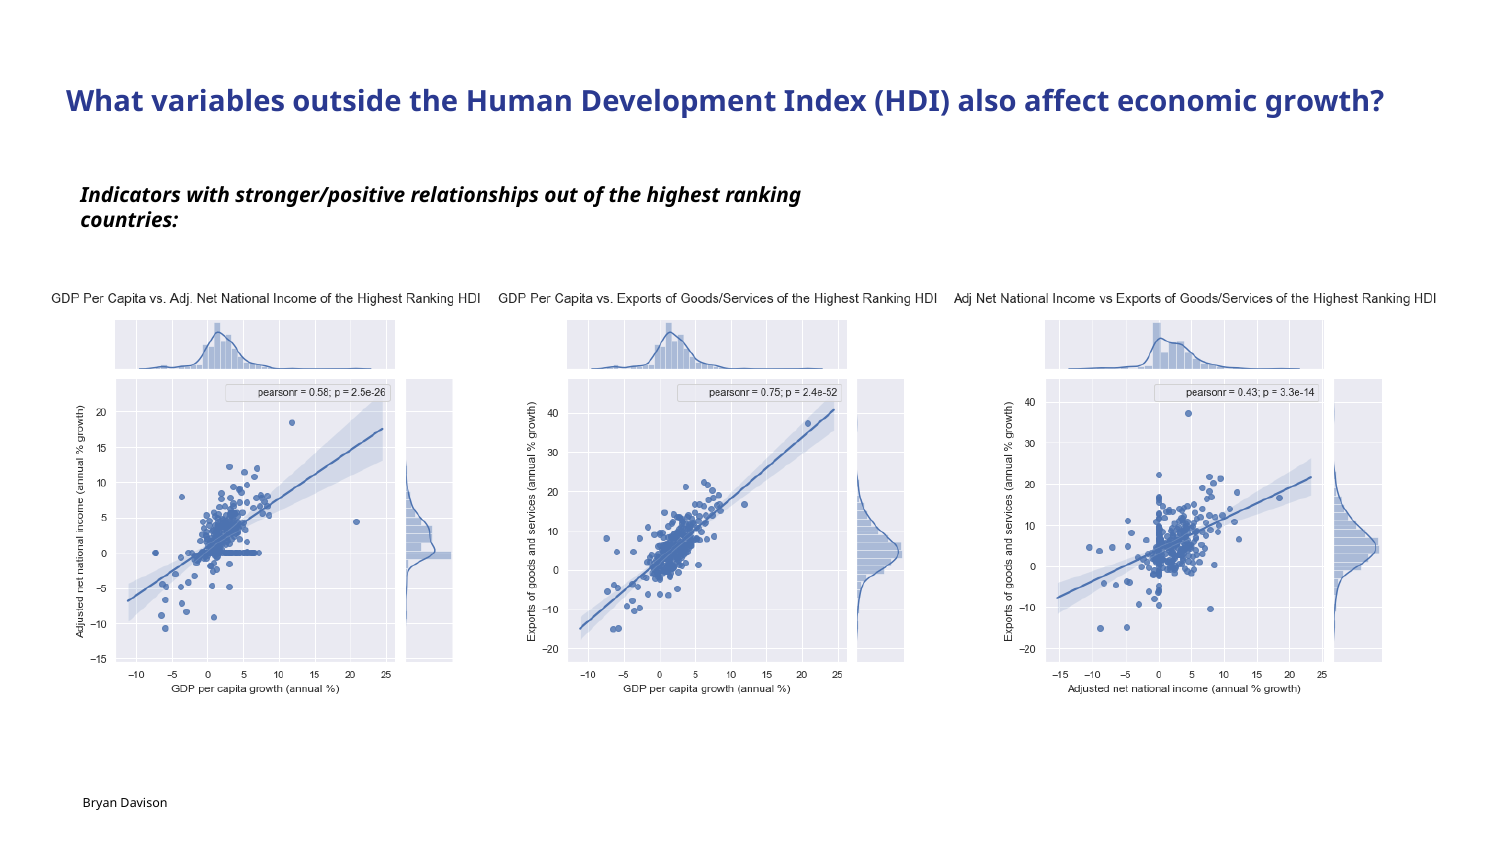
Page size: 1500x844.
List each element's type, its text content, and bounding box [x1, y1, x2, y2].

text_box Bryan Davison [67, 779, 298, 812]
picture [490, 285, 943, 699]
picture [44, 285, 487, 699]
title What variables outside the Human Development Index (HDI) also affect economic growth? [51, 67, 1449, 167]
text_box Indicators with stronger/positive relationships out of the highest ranking countries: [65, 166, 865, 228]
picture [946, 285, 1443, 699]
